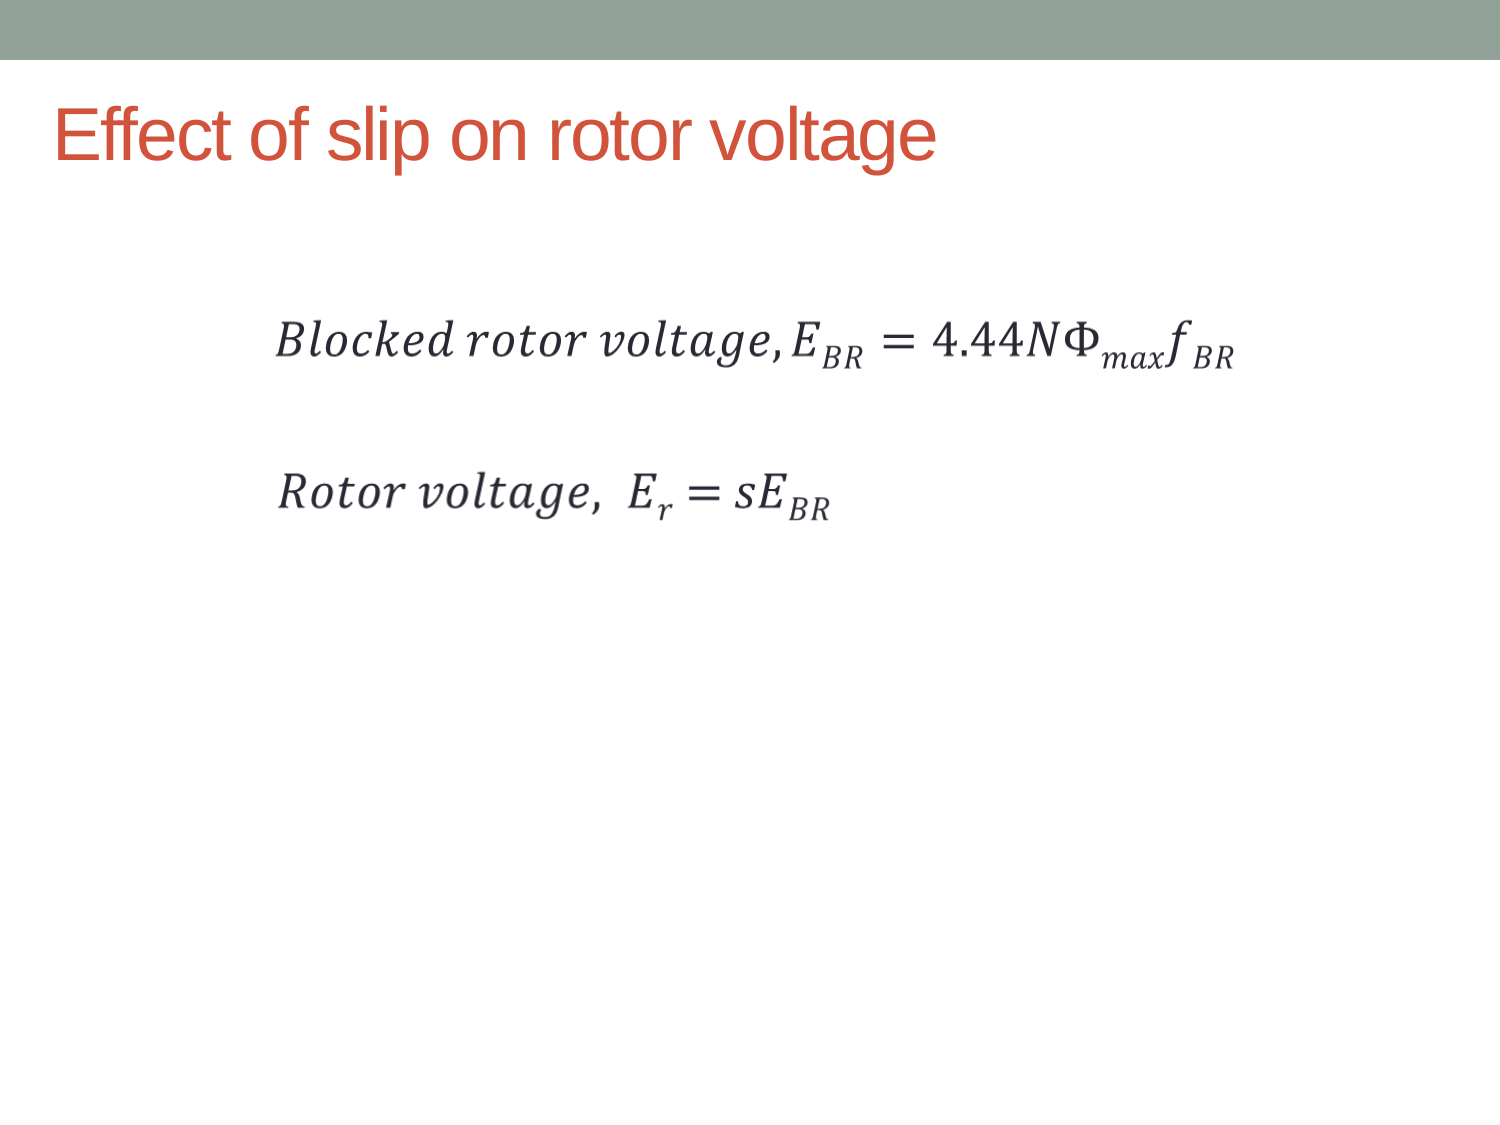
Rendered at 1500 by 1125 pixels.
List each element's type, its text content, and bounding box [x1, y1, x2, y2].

text_box [251, 450, 1199, 527]
title Effect of slip on rotor voltage [37, 73, 1463, 188]
text_box [200, 299, 1300, 375]
